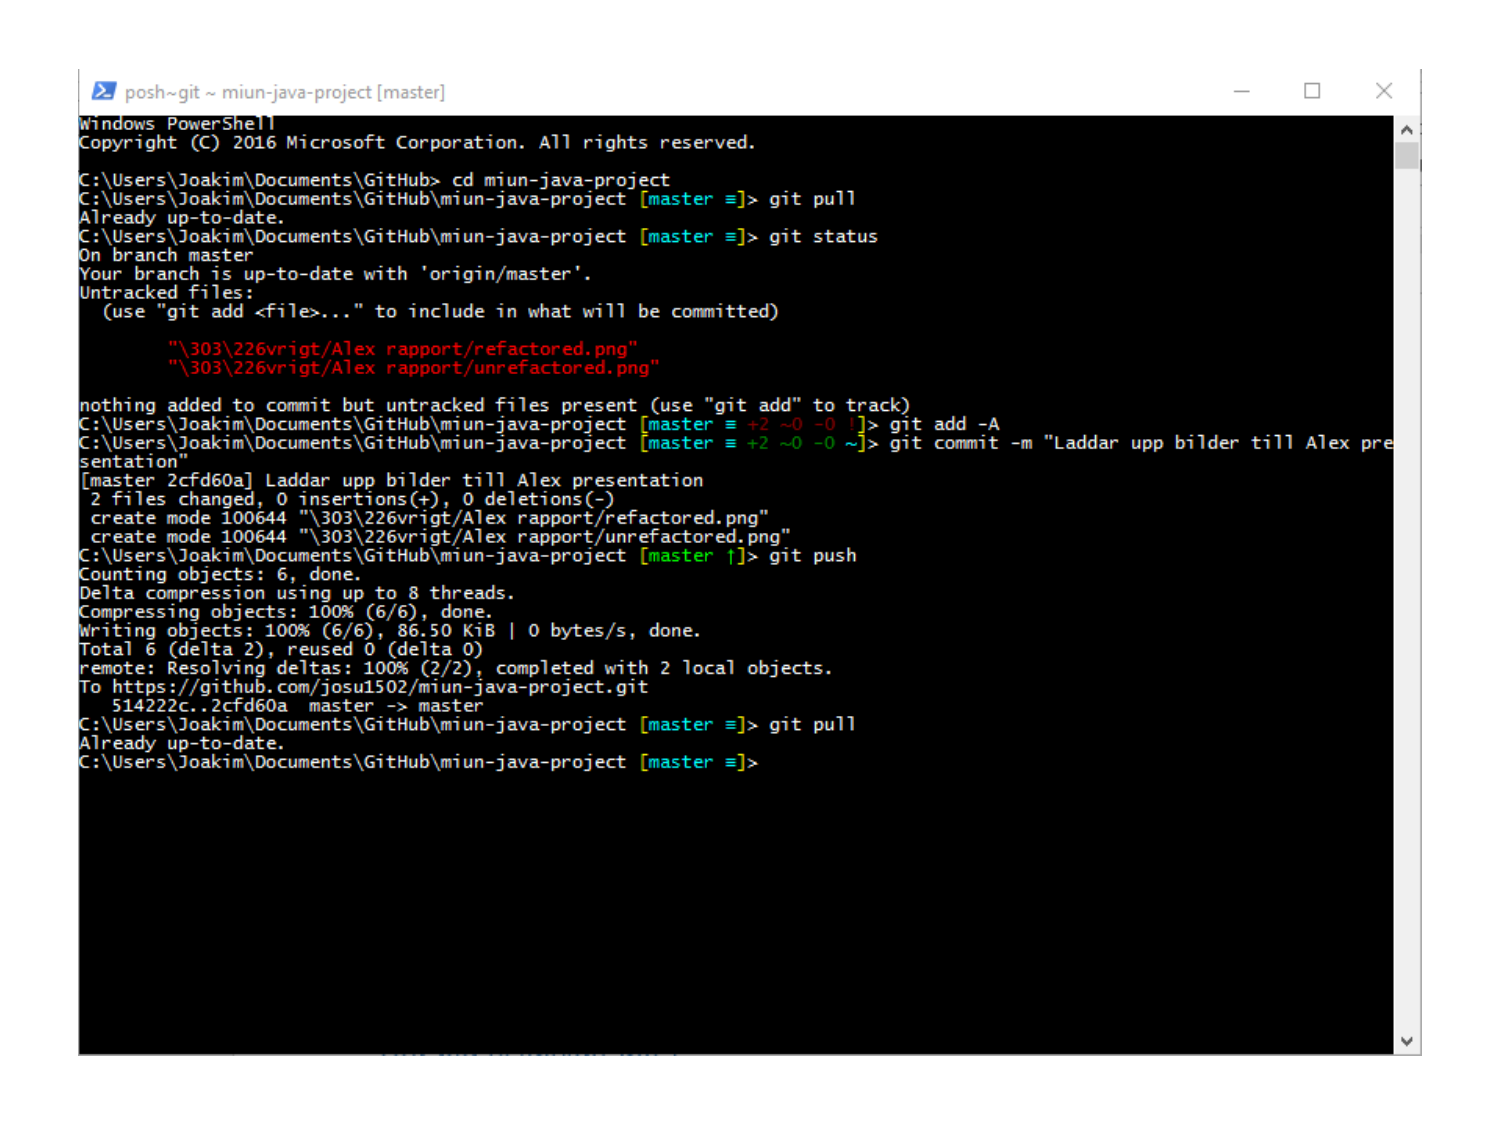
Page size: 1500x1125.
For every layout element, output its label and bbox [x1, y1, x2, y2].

picture [78, 69, 1422, 1056]
